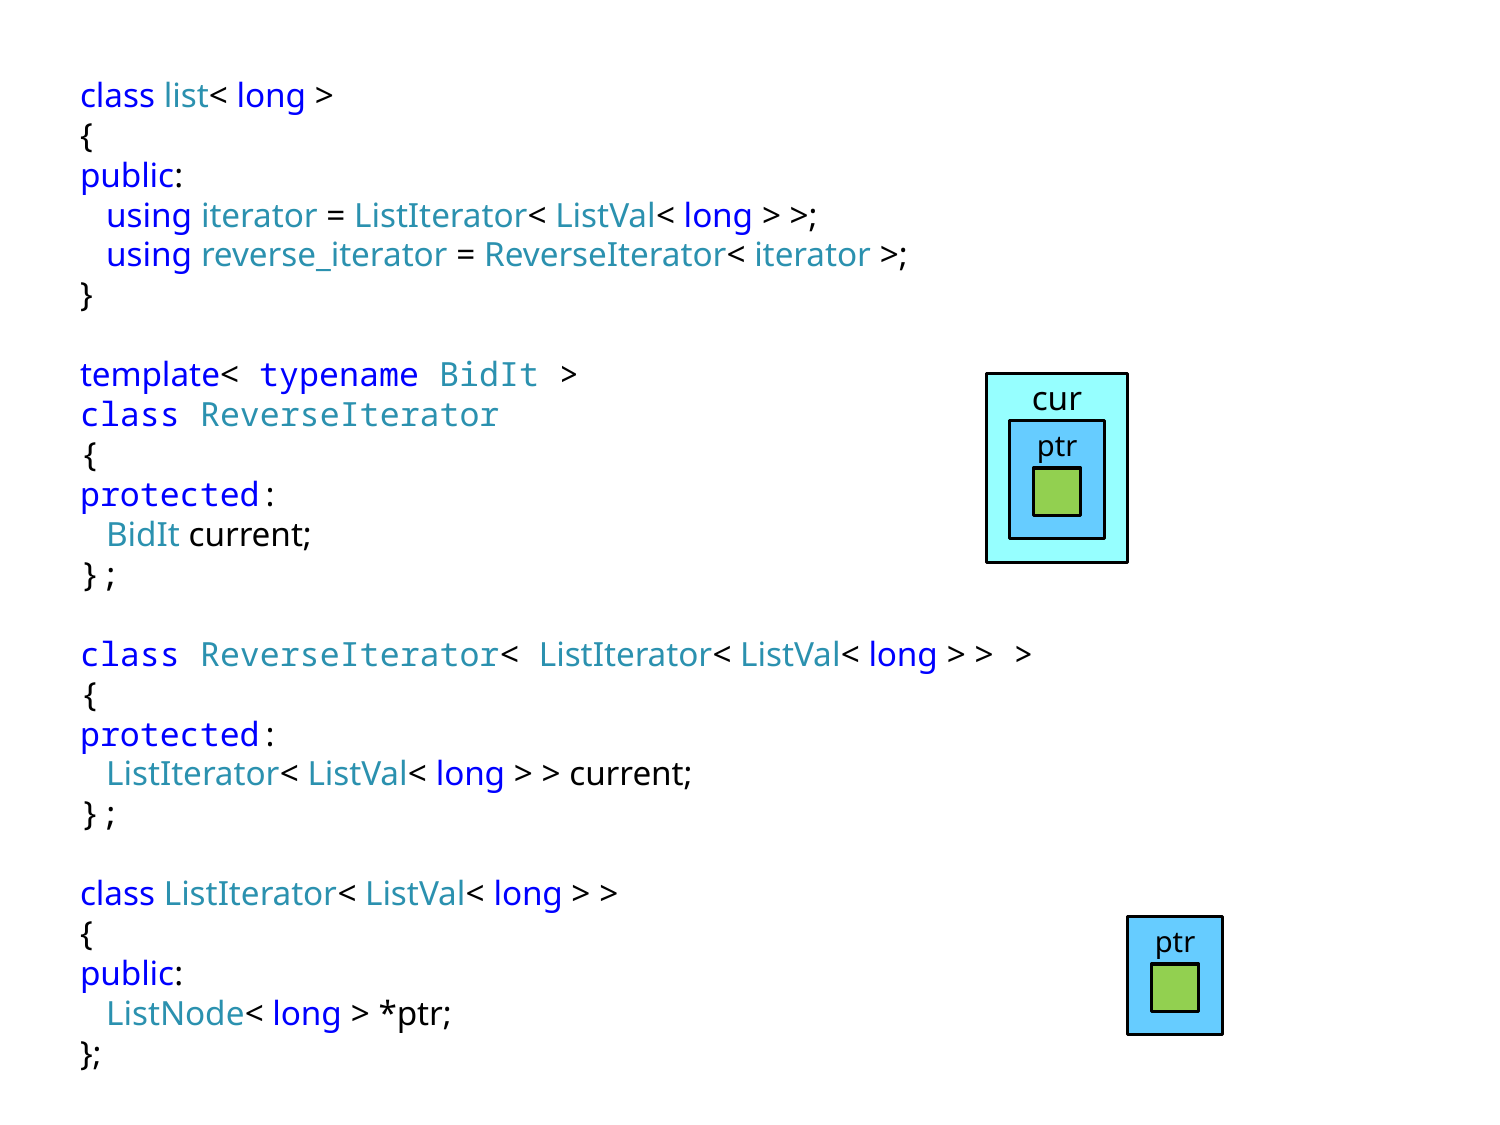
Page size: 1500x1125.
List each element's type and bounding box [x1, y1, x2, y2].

text_box [1127, 916, 1223, 1035]
list [64, 66, 1223, 1083]
text_box [986, 373, 1128, 563]
